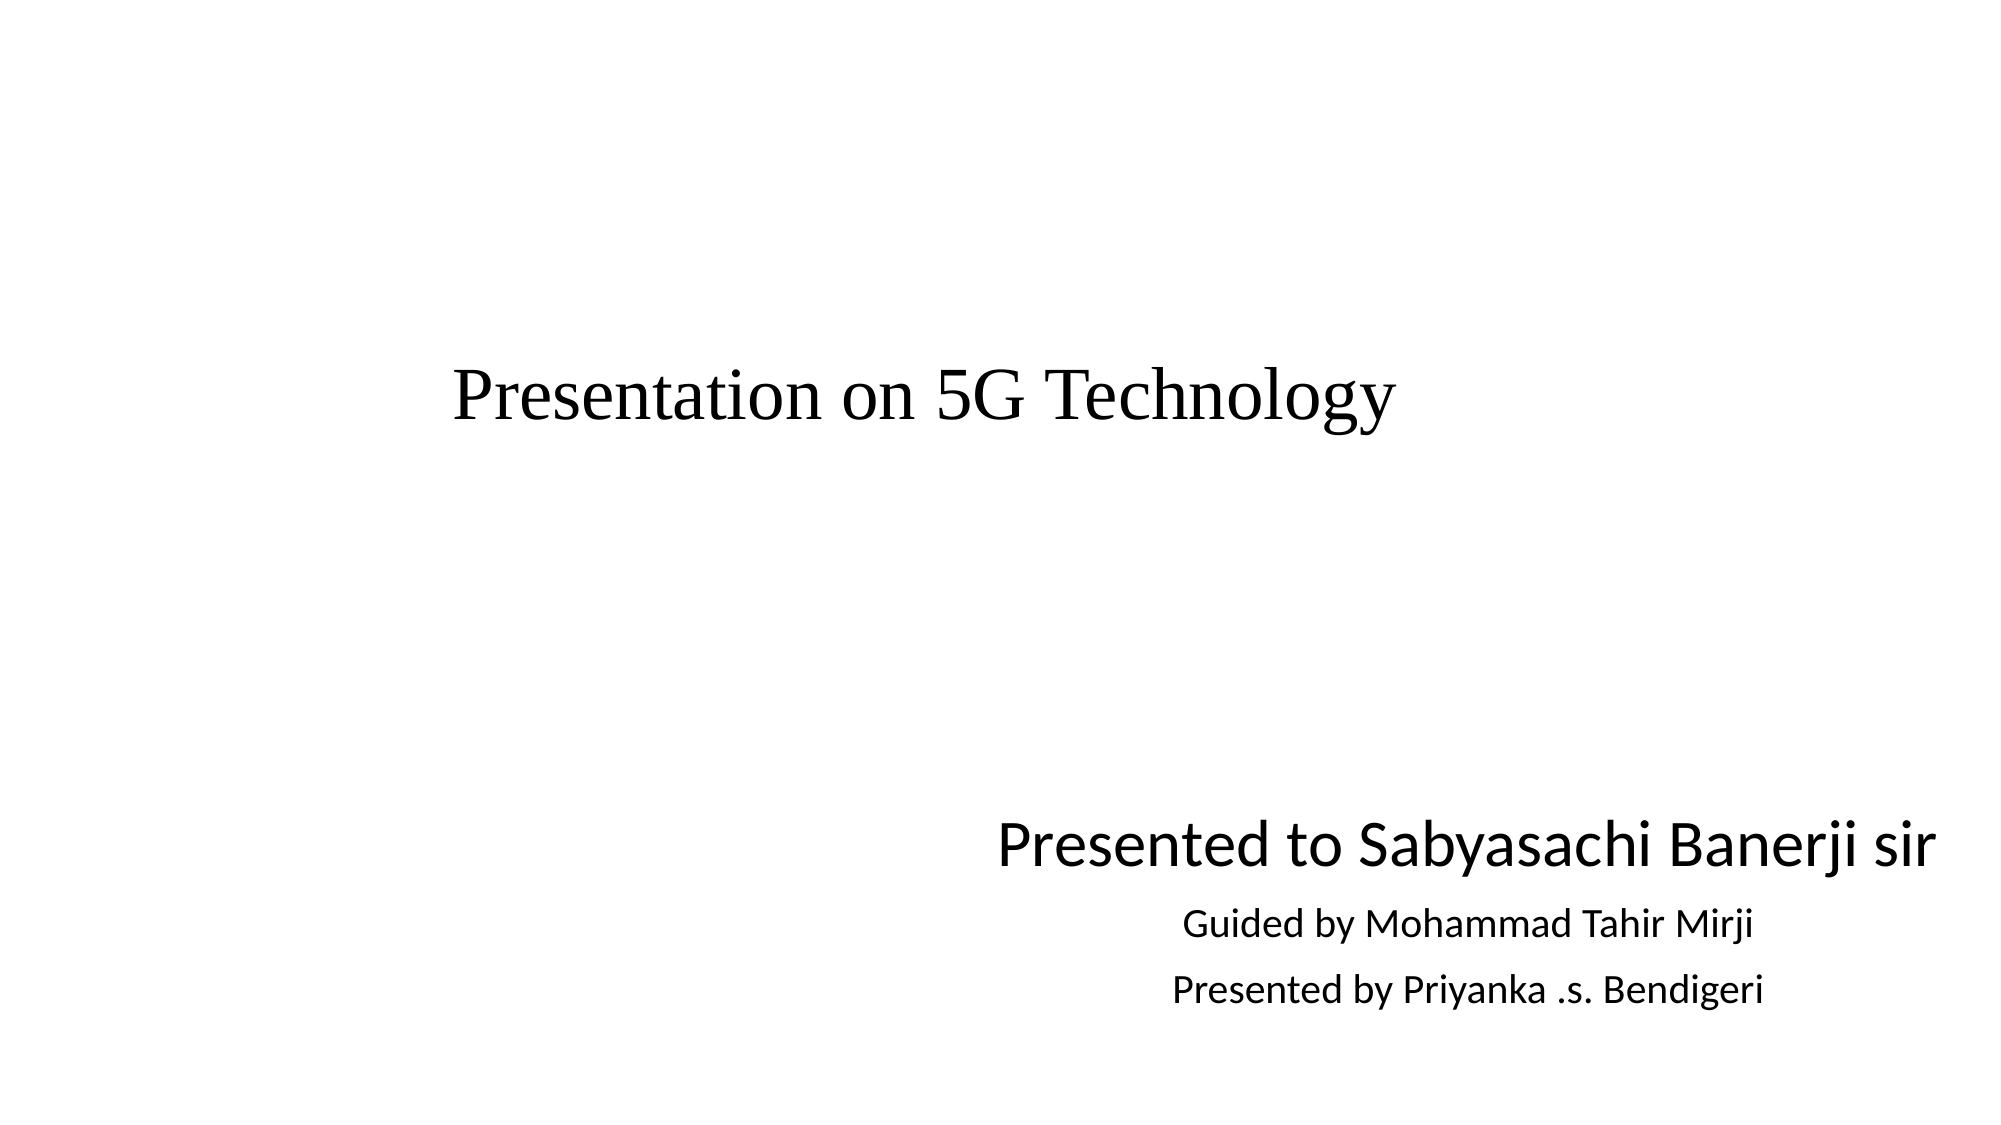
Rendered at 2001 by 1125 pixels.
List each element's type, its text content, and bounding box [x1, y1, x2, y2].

subtitle Presented to Sabyasachi Banerji sir Guided by Mohammad Tahir Mirji Presented by Priyanka .s. Bendigeri [972, 801, 1965, 1074]
title Presentation on 5G Technology [174, 51, 1675, 444]
